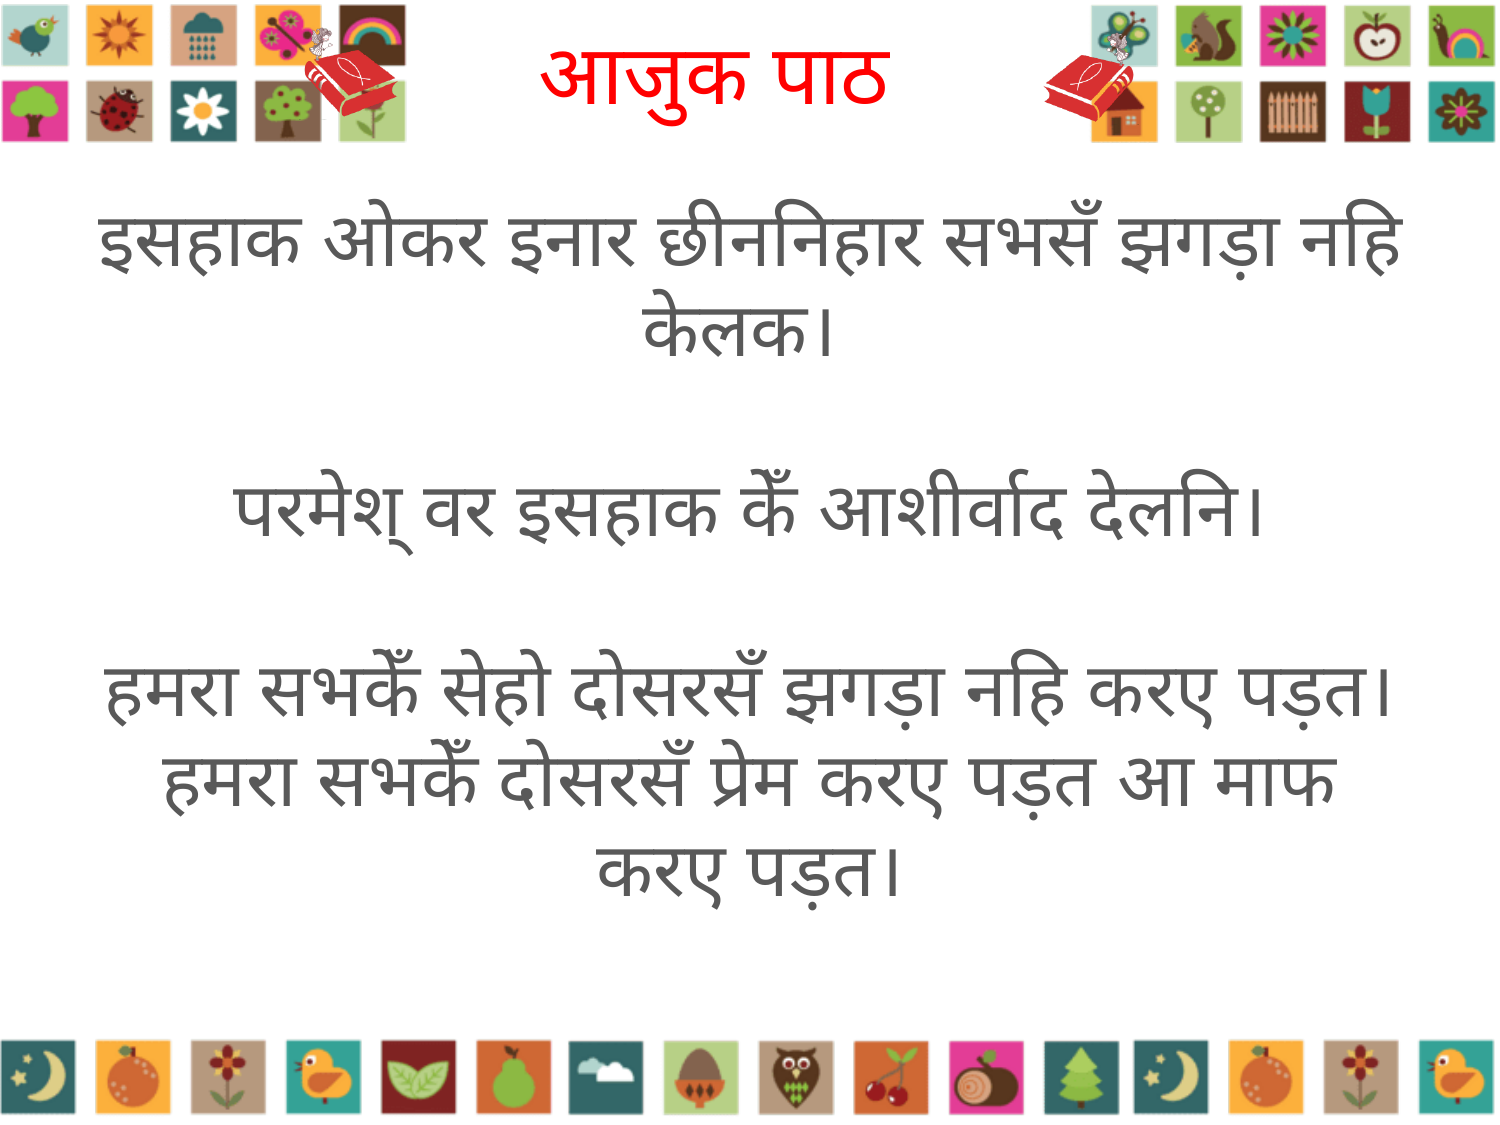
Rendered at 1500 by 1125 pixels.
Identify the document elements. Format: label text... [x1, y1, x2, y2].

text_box इसहाक ओकर इनार छीननिहार सभसँ झगड़ा नहि केलक। परमेश् वर इसहाक केँ आशीर्वाद देलनि। हमरा सभकेँ सेहो दोसरसँ झगड़ा नहि करए पड़त। हमरा सभकेँ दोसरसँ प्रेम करए पड़त आ माफ करए पड़त। [76, 184, 1424, 920]
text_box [0, 1028, 1500, 1118]
picture [0, 3, 430, 150]
text_box आजुक पाठ [425, 13, 1078, 129]
picture [1012, 3, 1500, 150]
